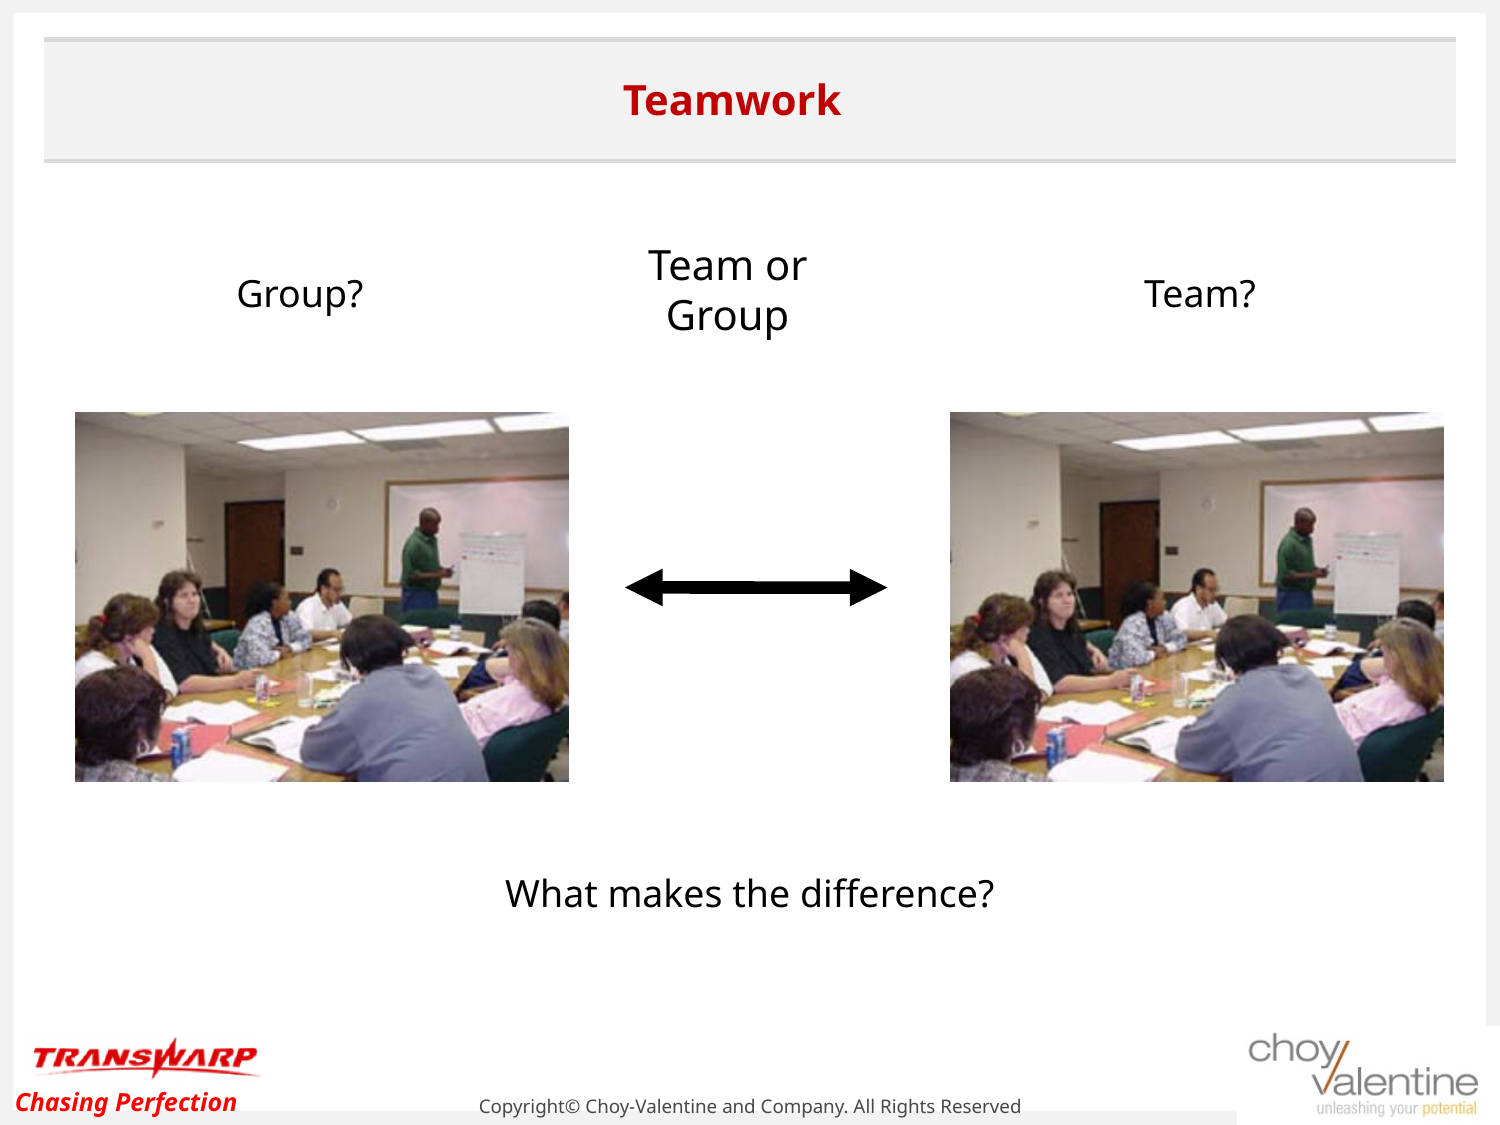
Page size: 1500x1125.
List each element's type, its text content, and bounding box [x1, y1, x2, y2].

text_box [624, 581, 888, 594]
text_box Teamwork [608, 66, 857, 132]
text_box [0, 1033, 331, 1125]
text_box Team or Group [568, 231, 888, 347]
text_box Group? [137, 262, 463, 323]
picture [0, 0, 1500, 1125]
text_box What makes the difference? [350, 862, 1150, 923]
text_box Team? [1037, 262, 1363, 323]
